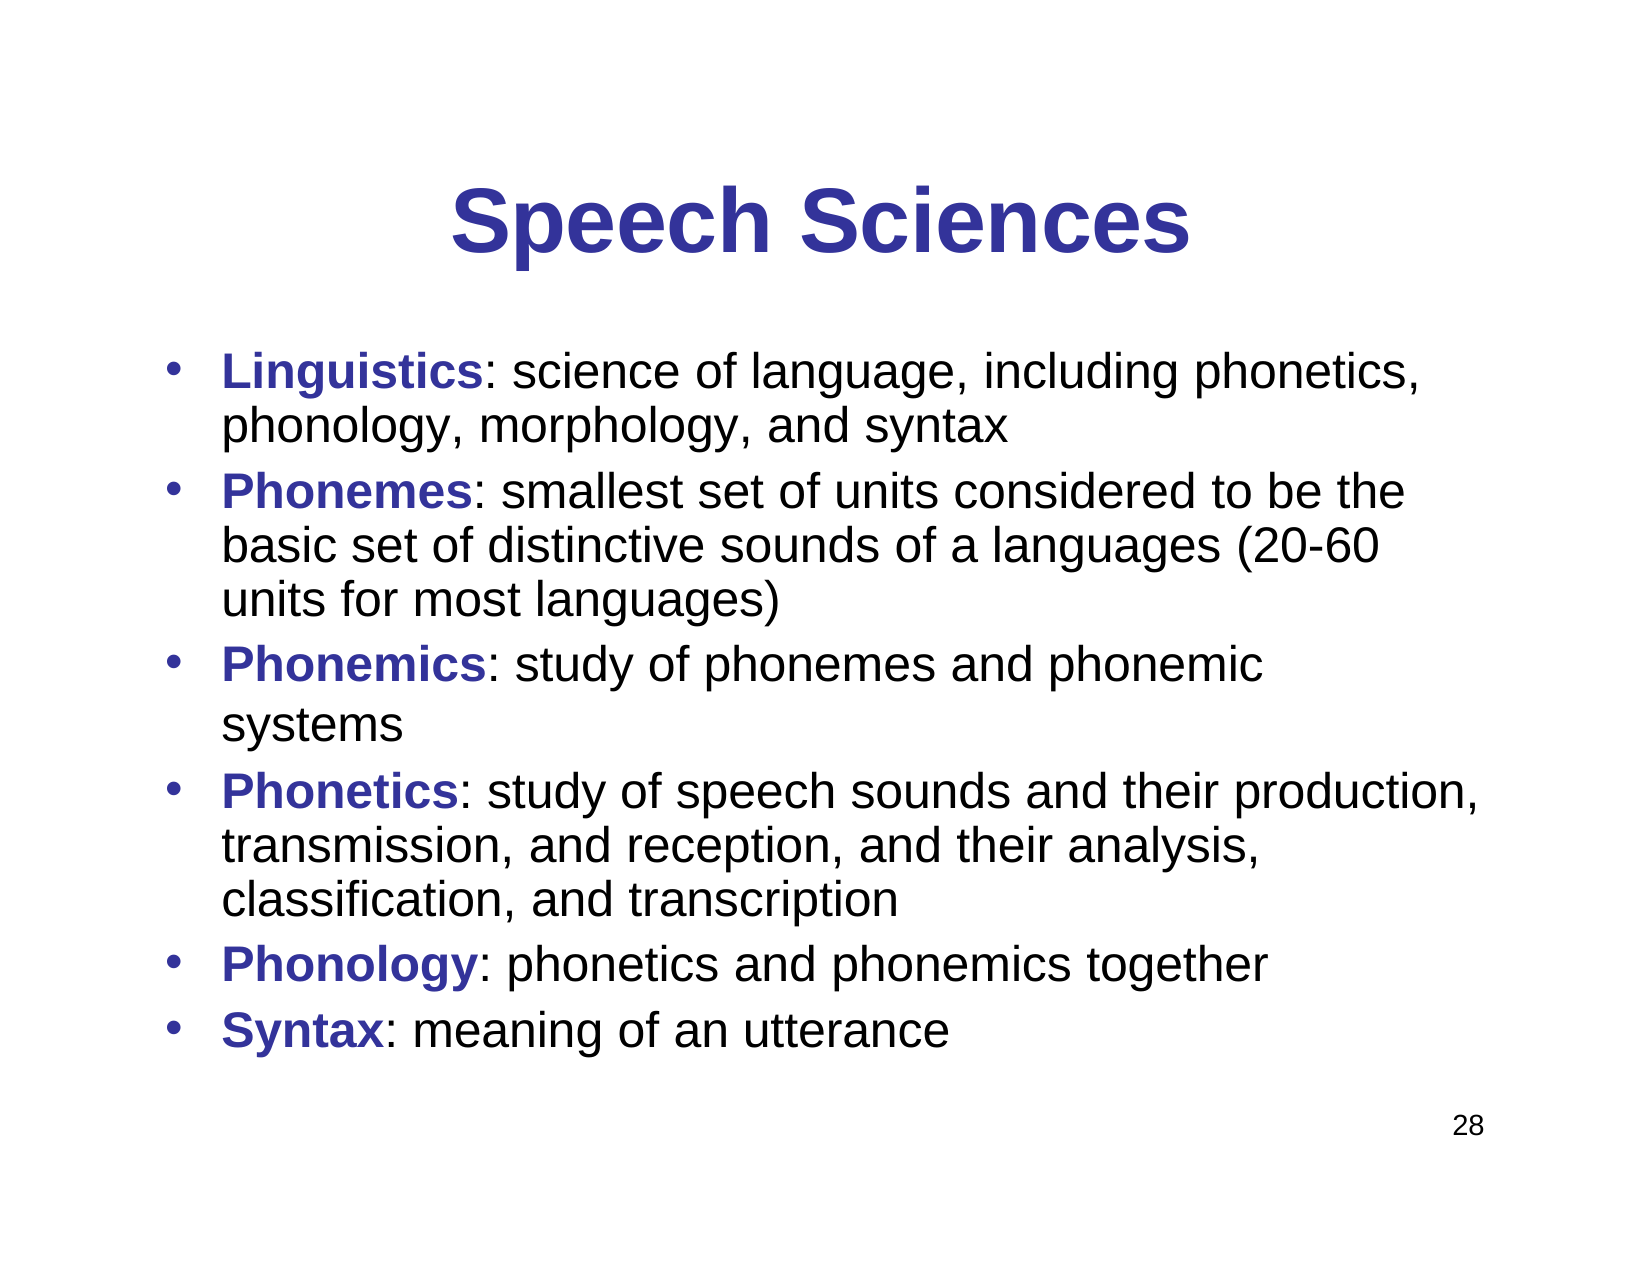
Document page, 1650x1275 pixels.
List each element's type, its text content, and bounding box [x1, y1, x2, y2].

slide_number 28 [1448, 1106, 1489, 1143]
text_box Linguistics: science of language, including phonetics, phonology, morphology, and syntax Phonemes: smallest set of units considered to be the basic set of distinctive sounds of a languages (20-60 units for most languages) Phonemics: study of phonemes and phonemic systems Phonetics: study of speech sounds and their production, transmission, and reception, and their analysis, classification, and transcription Phonology: phonetics and phonemics together Syntax: meaning of an utterance [162, 344, 1485, 998]
title Speech Sciences [177, 161, 1473, 263]
